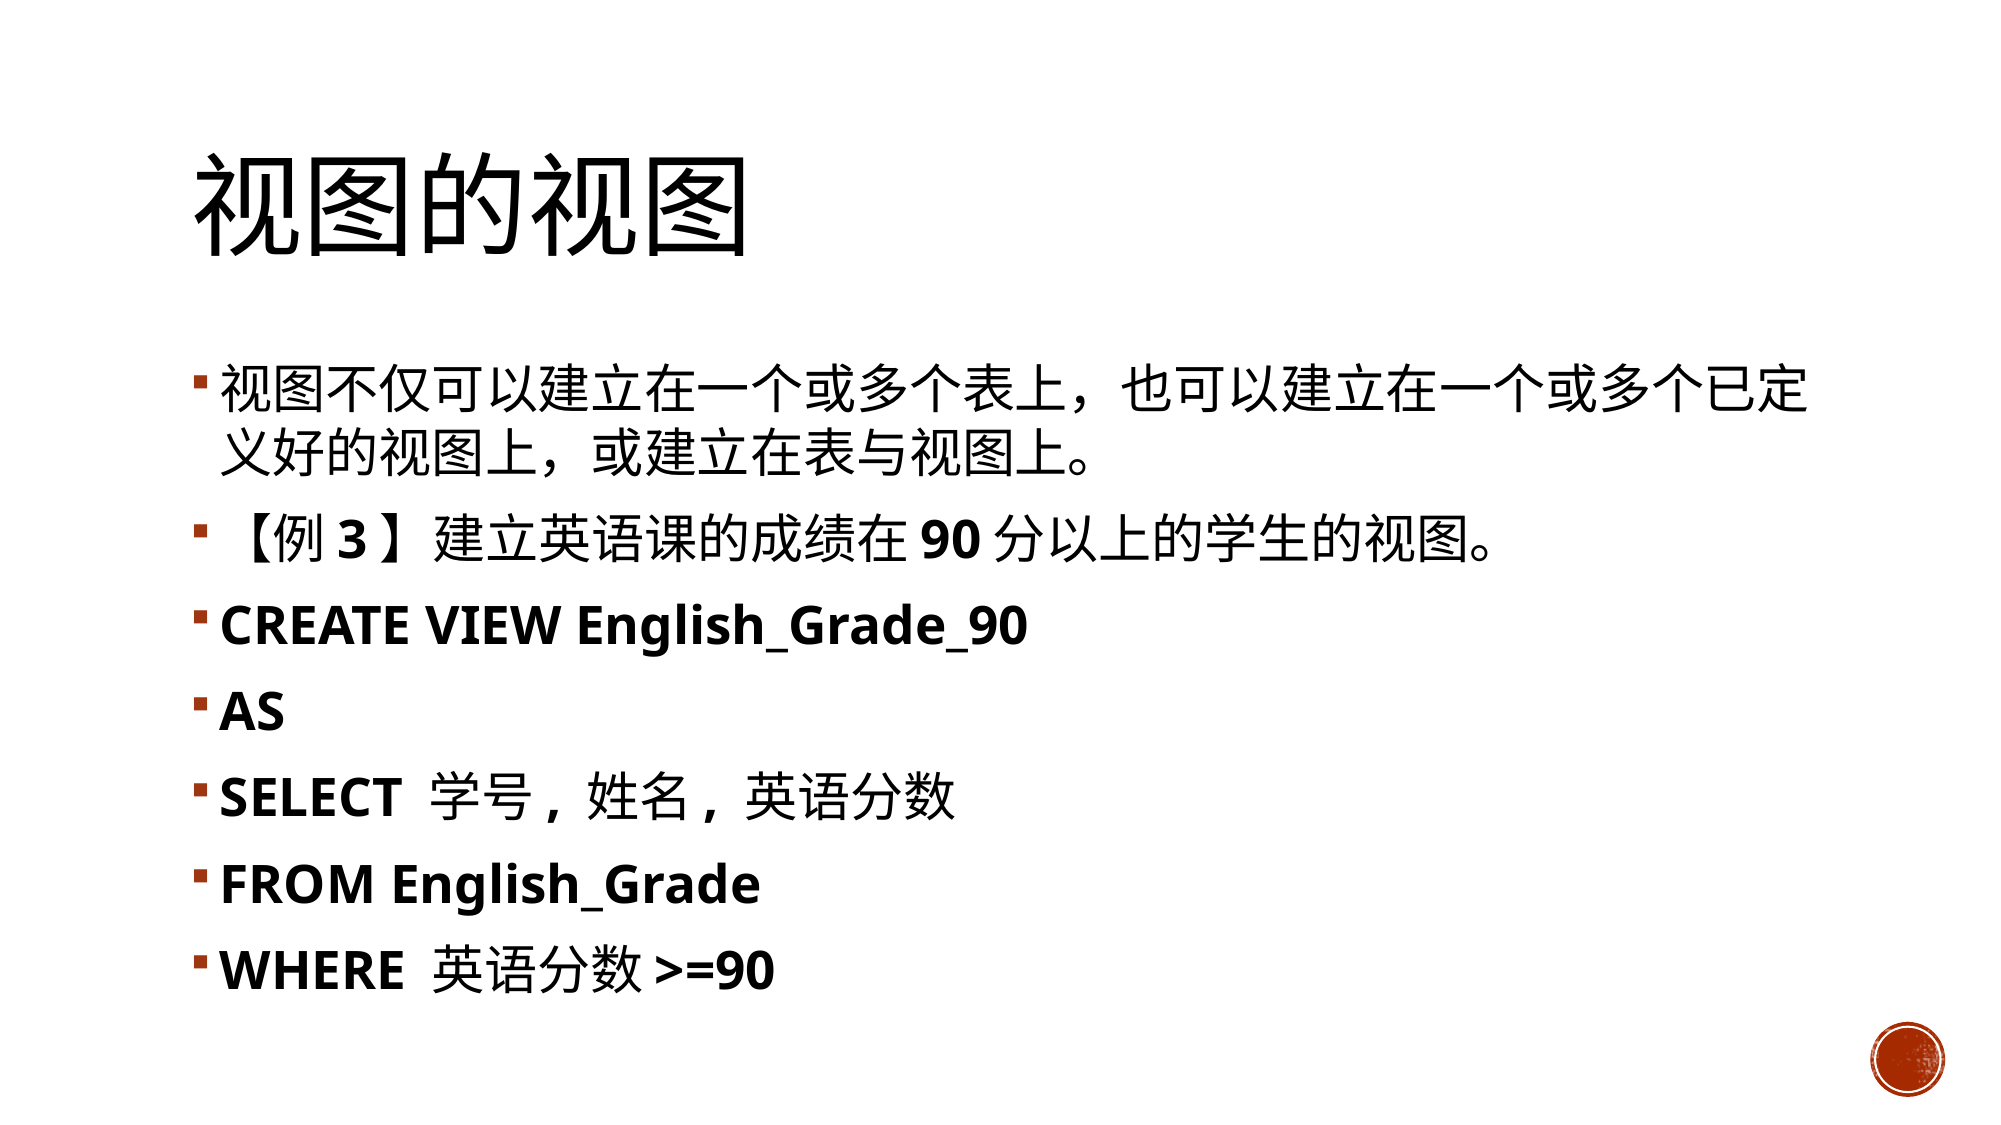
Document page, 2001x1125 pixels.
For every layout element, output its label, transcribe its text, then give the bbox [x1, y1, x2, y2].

slide_number [1855, 1028, 1961, 1089]
title 视图的视图 [175, 79, 1826, 344]
list 视图不仅可以建立在一个或多个表上，也可以建立在一个或多个已定义好的视图上，或建立在表与视图上。 【例3】建立英语课的成绩在90分以上的学生的视图。 CREATE VIEW English_Grade_90 AS SELECT 学号, 姓名, 英语分数 FROM English_Grade WHERE 英语分数>=90 [175, 348, 1826, 1013]
